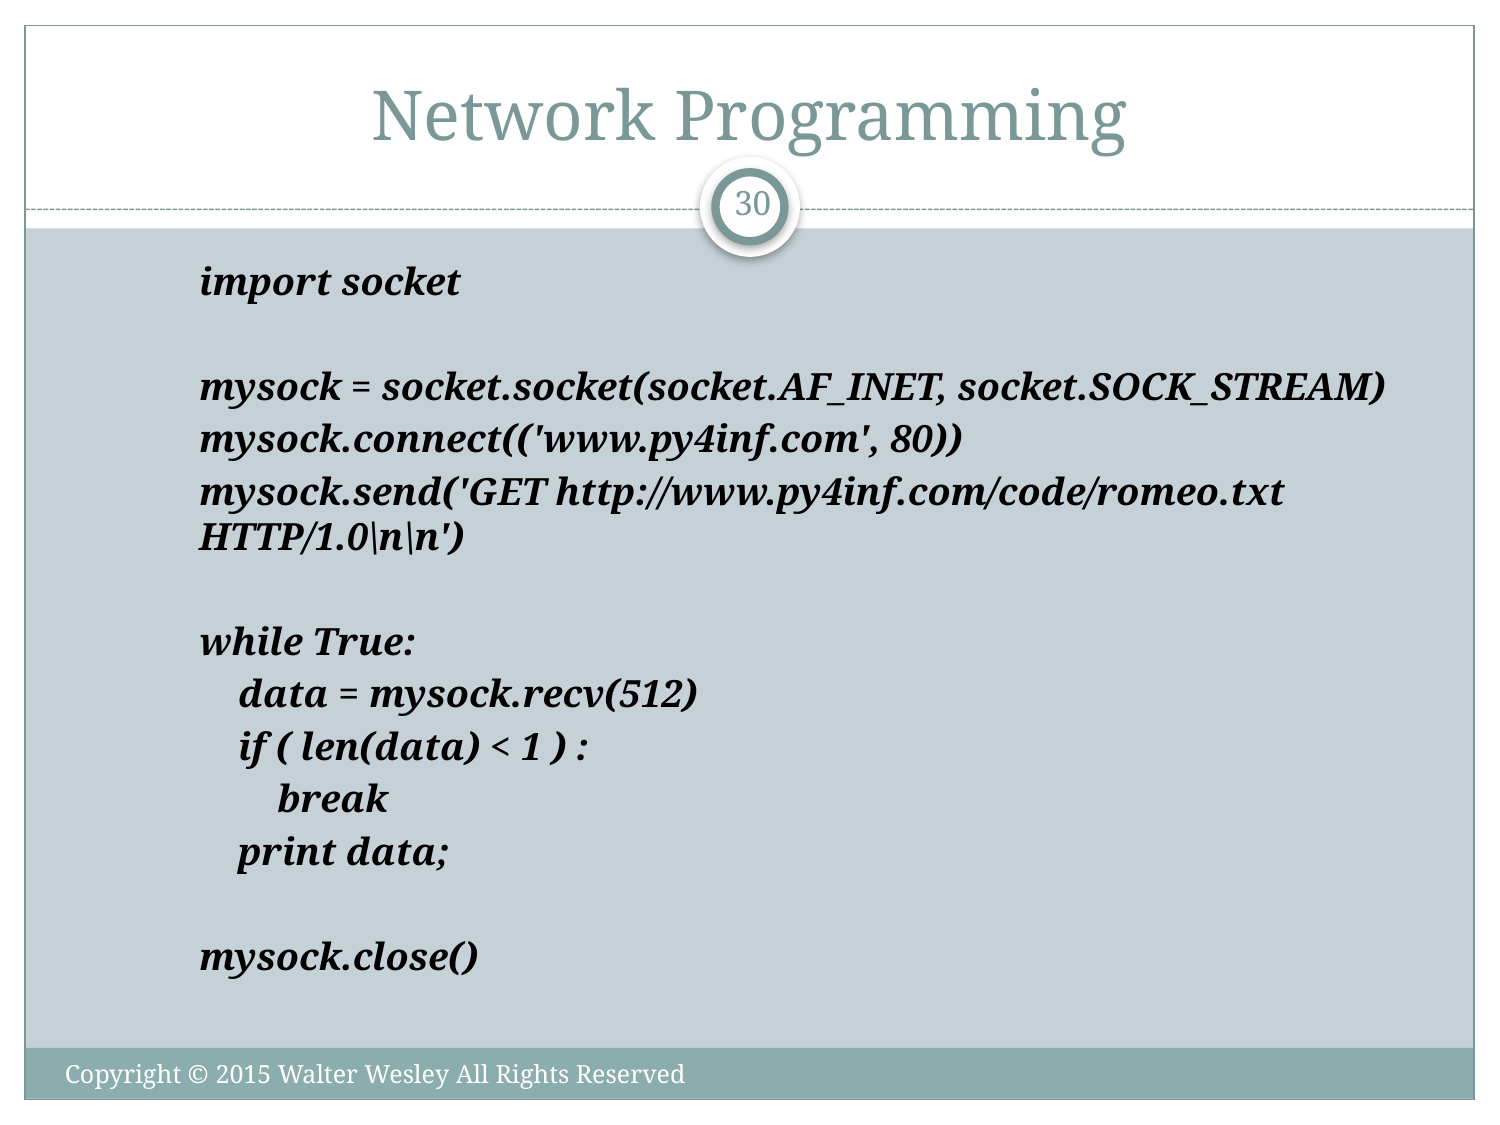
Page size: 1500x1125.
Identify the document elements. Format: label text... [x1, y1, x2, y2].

list import socket mysock = socket.socket(socket.AF_INET, socket.SOCK_STREAM) mysock.connect(('www.py4inf.com', 80)) mysock.send('GET http://www.py4inf.com/code/romeo.txt HTTP/1.0\n\n') while True: data = mysock.recv(512) if ( len(data) < 1 ) : break print data; mysock.close() [49, 250, 1445, 1001]
footer Copyright © 2015 Walter Wesley All Rights Reserved [50, 1051, 763, 1112]
slide_number 30 [715, 168, 791, 241]
title Network Programming [49, 37, 1450, 162]
